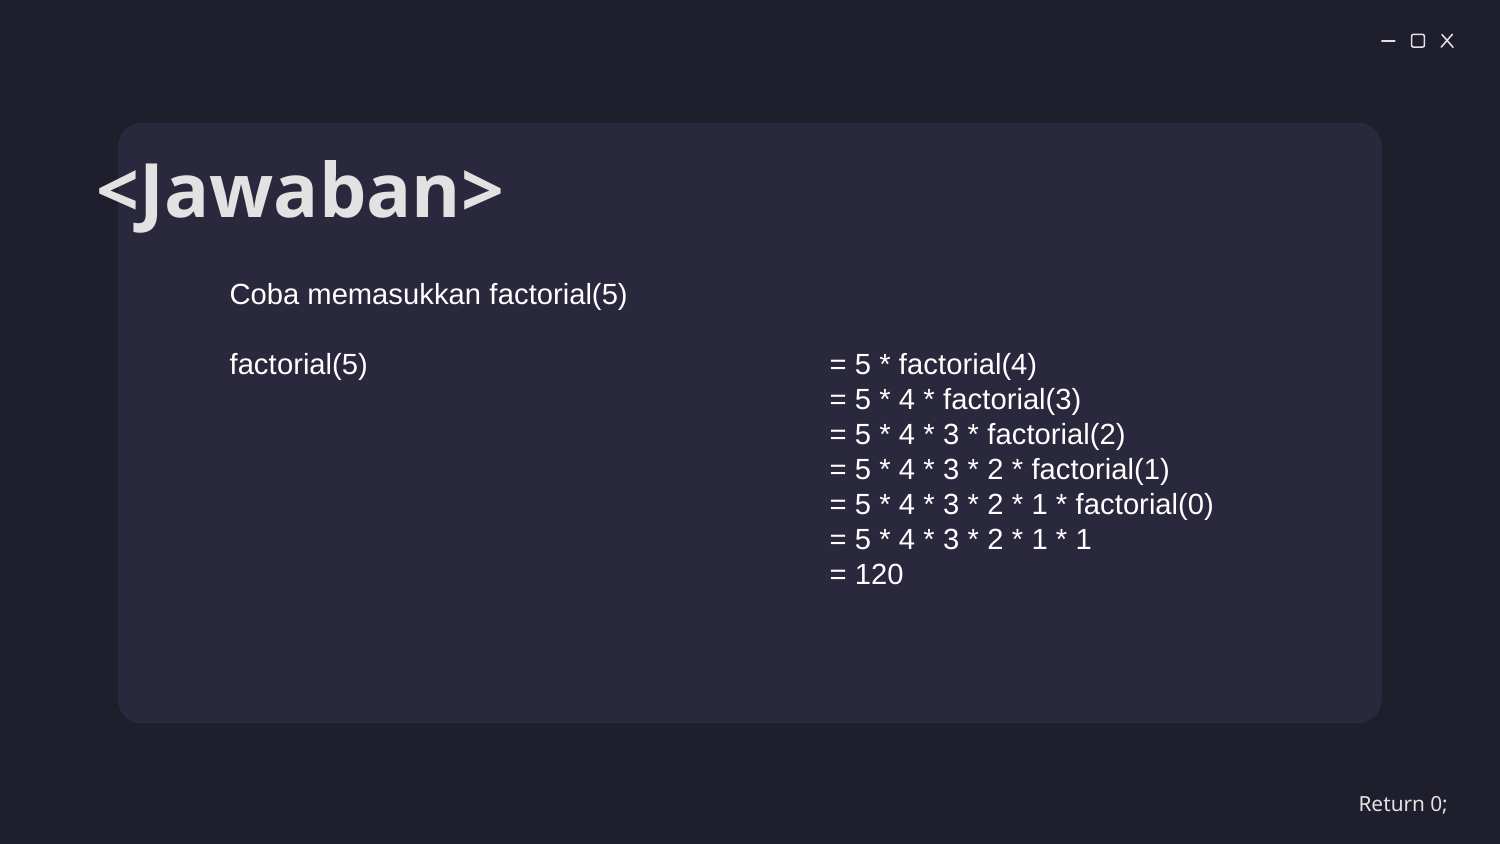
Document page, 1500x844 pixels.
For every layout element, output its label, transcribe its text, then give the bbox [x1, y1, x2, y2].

subtitle Return 0; [1278, 780, 1453, 826]
title <Jawaban> [78, 106, 522, 269]
text_box Coba memasukkan factorial(5) factorial(5) = 5 * factorial(4) = 5 * 4 * factorial(3) = 5 * 4 * 3 * factorial(2) = 5 * 4 * 3 * 2 * factorial(1) = 5 * 4 * 3 * 2 * 1 * factorial(0) = 5 * 4 * 3 * 2 * 1 * 1 = 120 [214, 268, 1261, 598]
